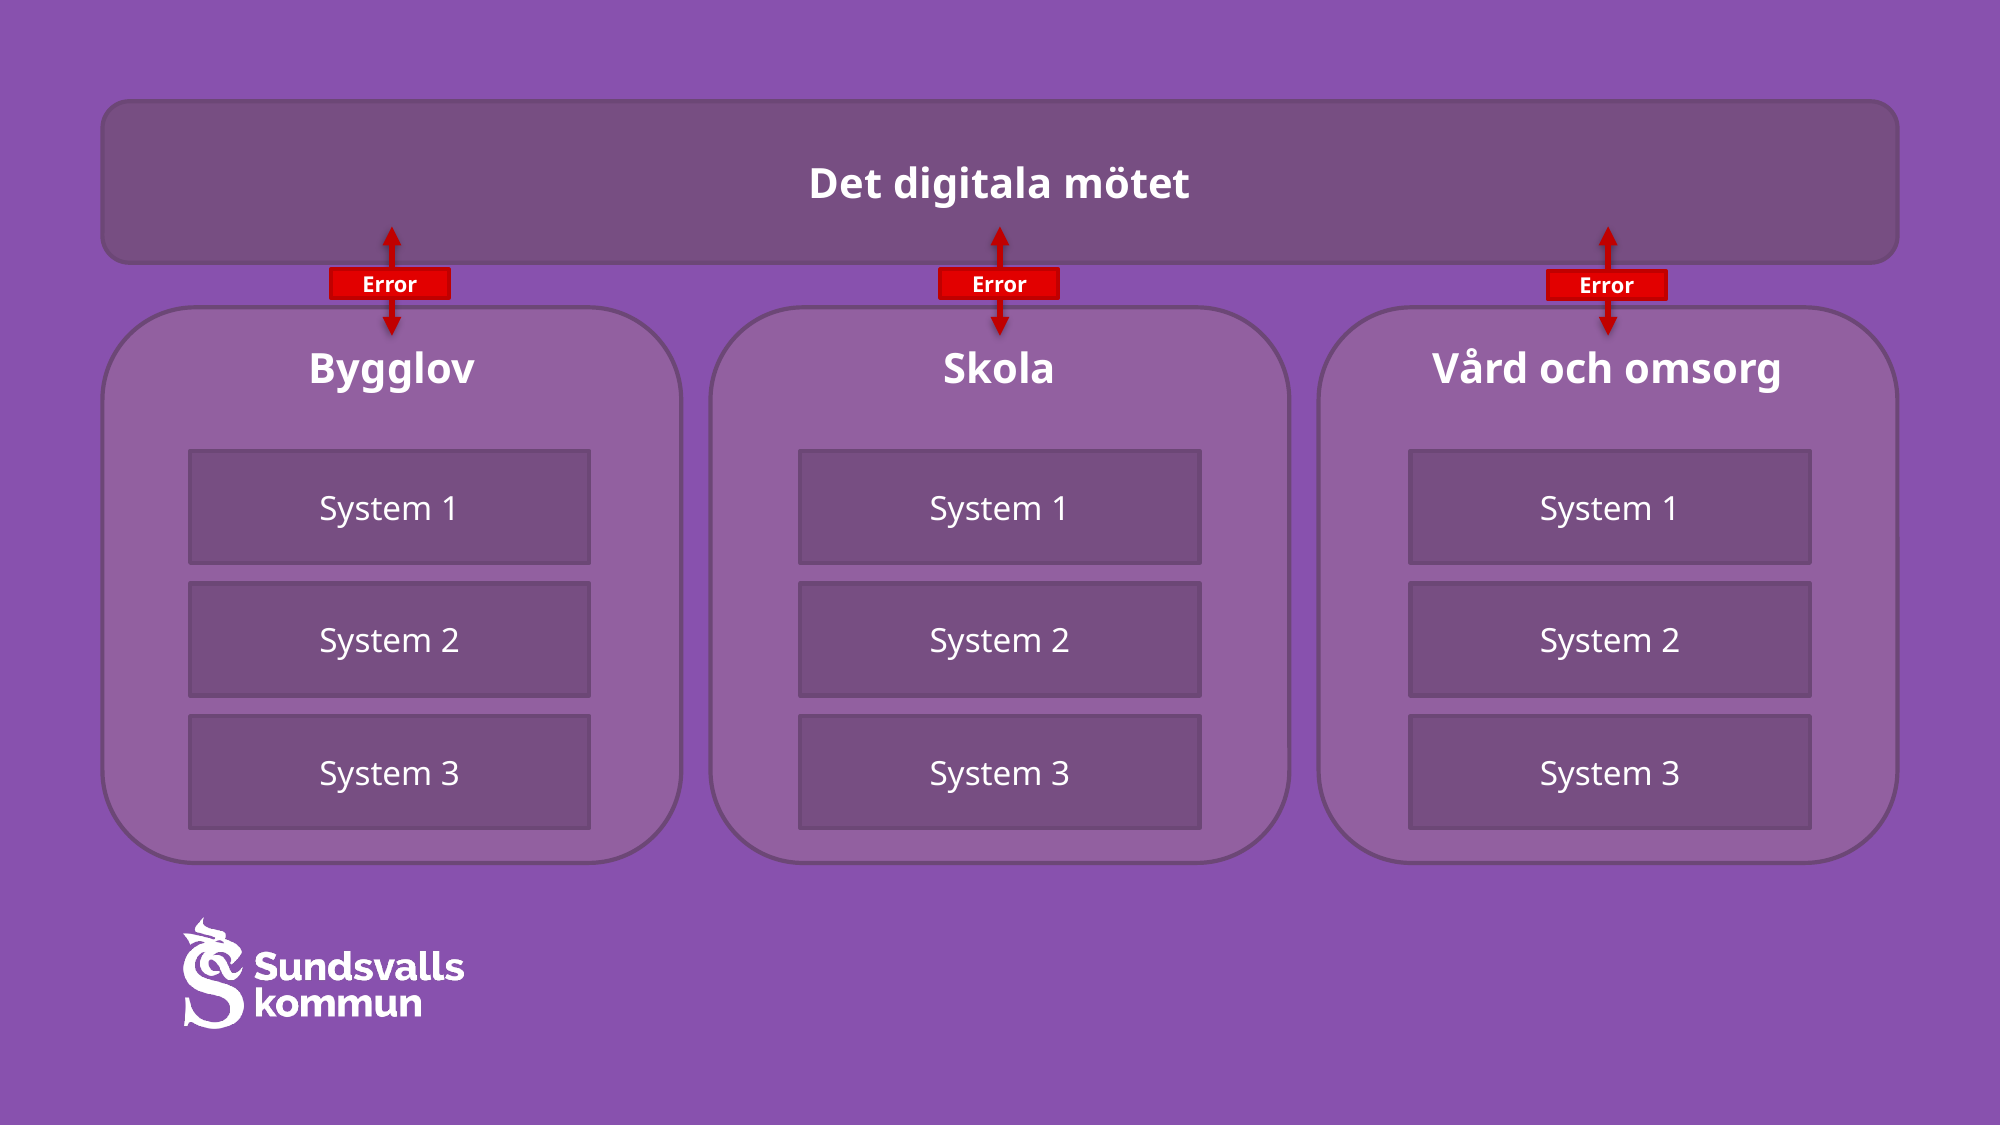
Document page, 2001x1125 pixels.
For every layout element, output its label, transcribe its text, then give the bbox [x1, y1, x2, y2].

text_box System 2 [188, 581, 591, 698]
text_box Skola [708, 305, 1292, 866]
text_box System 3 [188, 714, 591, 830]
text_box Vård och omsorg [1316, 305, 1900, 866]
text_box System 3 [1408, 714, 1812, 830]
text_box System 3 [798, 714, 1202, 830]
text_box System 2 [798, 581, 1202, 698]
text_box Error [1613, 269, 1668, 301]
text_box System 2 [1408, 581, 1812, 698]
text_box Error [1004, 267, 1060, 300]
text_box System 1 [798, 449, 1202, 565]
text_box Error [329, 267, 387, 300]
text_box Error [938, 267, 995, 300]
text_box Bygglov [100, 305, 684, 866]
text_box System 1 [188, 449, 591, 565]
picture [0, 0, 2000, 1125]
text_box Error [397, 267, 451, 300]
text_box Det digitala mötet [100, 99, 1900, 265]
text_box System 1 [1408, 449, 1812, 565]
text_box Error [1546, 269, 1603, 301]
